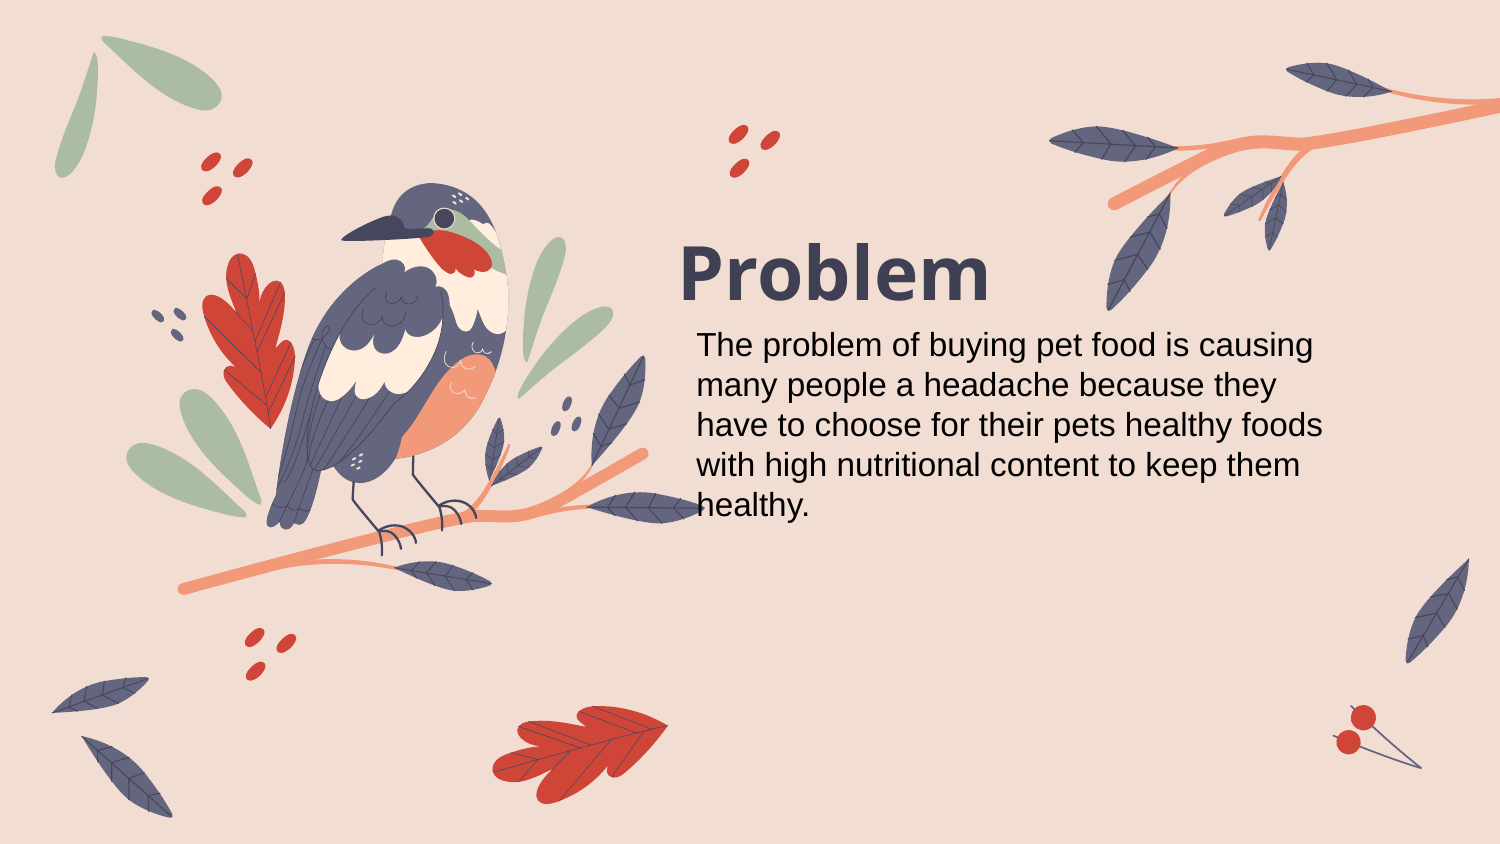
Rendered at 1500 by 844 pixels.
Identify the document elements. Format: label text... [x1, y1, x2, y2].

text_box The problem of buying pet food is causing many people a headache because they have to choose for their pets healthy foods with high nutritional content to keep them healthy. [710, 315, 1356, 530]
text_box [122, 152, 706, 682]
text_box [727, 124, 782, 179]
title Problem [710, 219, 1206, 315]
